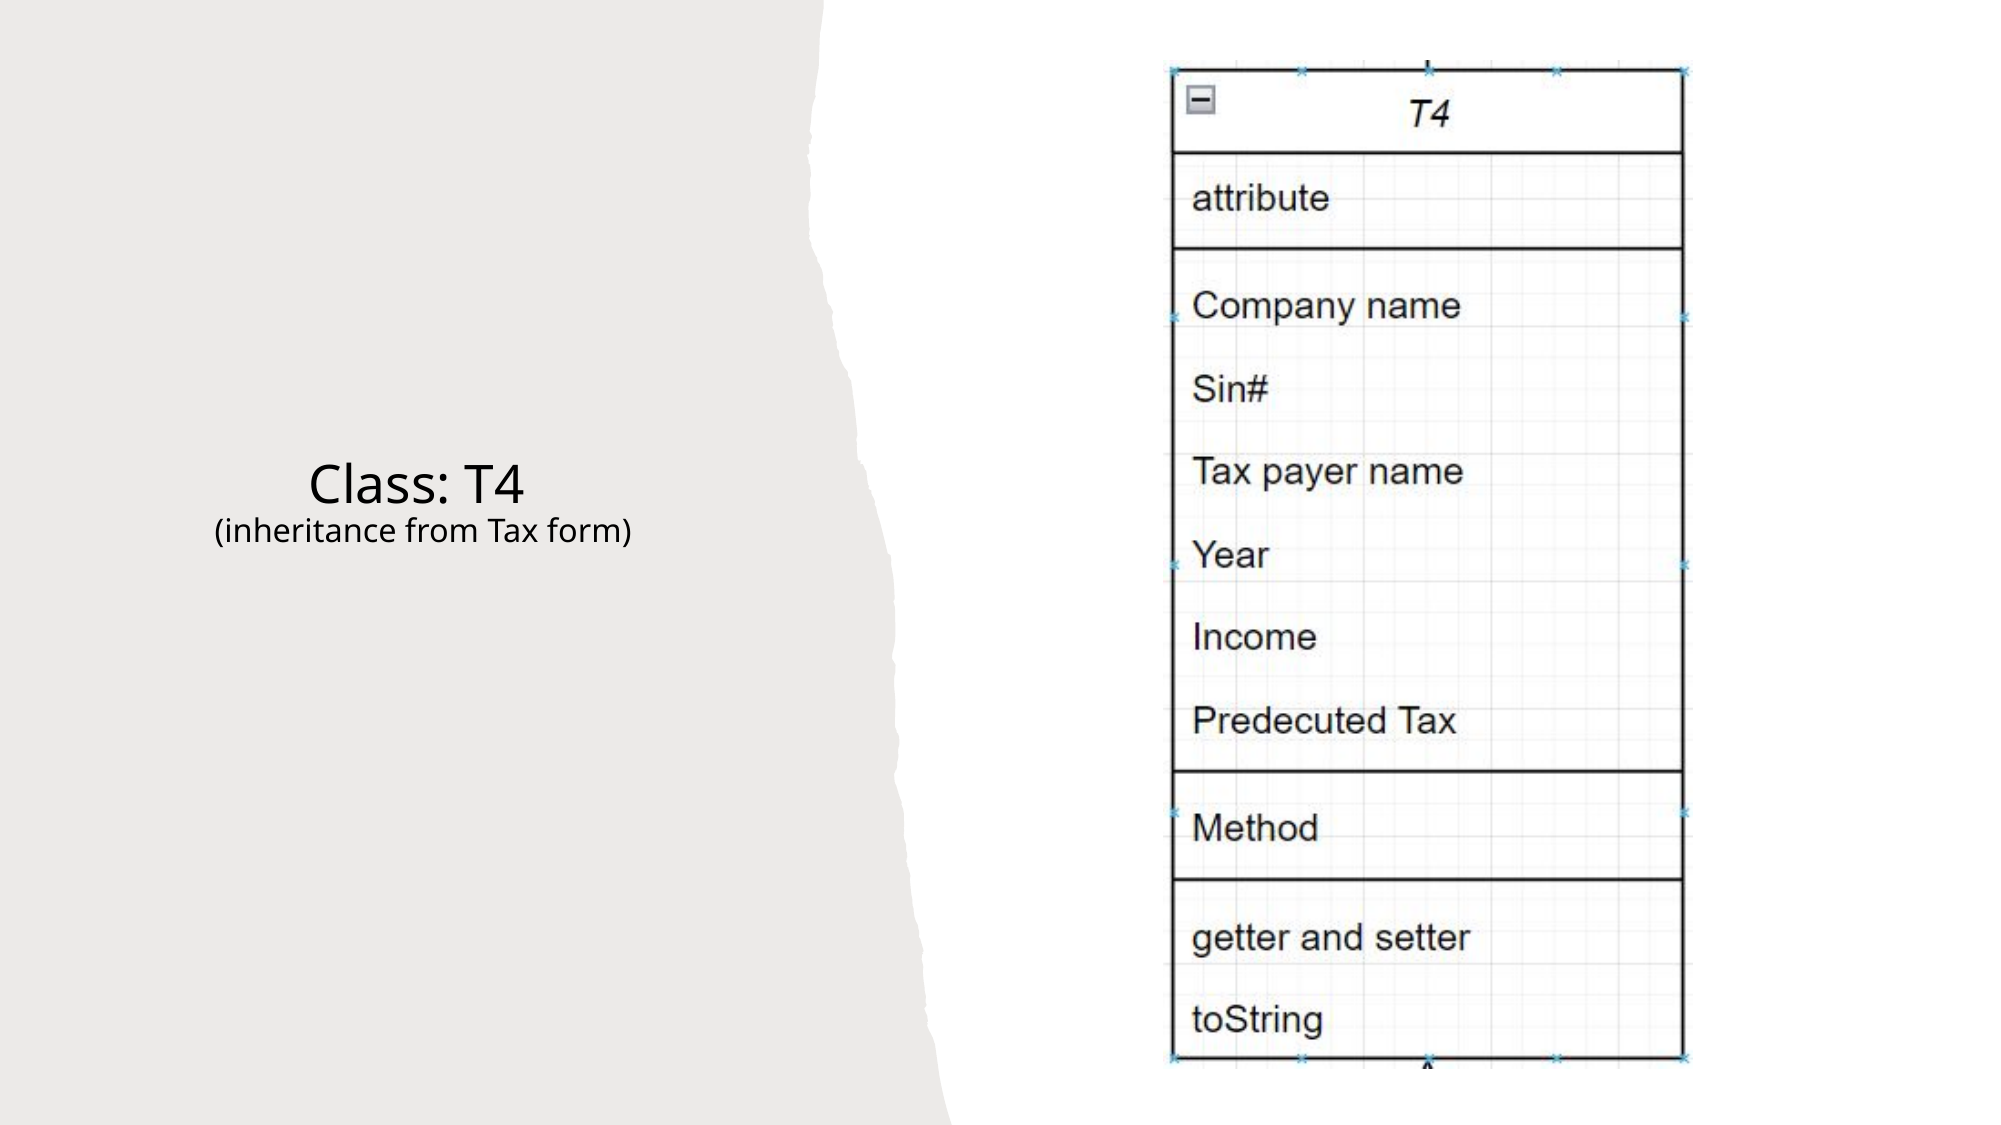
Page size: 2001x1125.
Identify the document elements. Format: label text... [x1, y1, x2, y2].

text_box [809, 0, 2000, 1125]
title Class: T4 (inheritance from Tax form) [126, 162, 721, 622]
text_box [0, 0, 953, 1125]
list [1163, 60, 1693, 1069]
